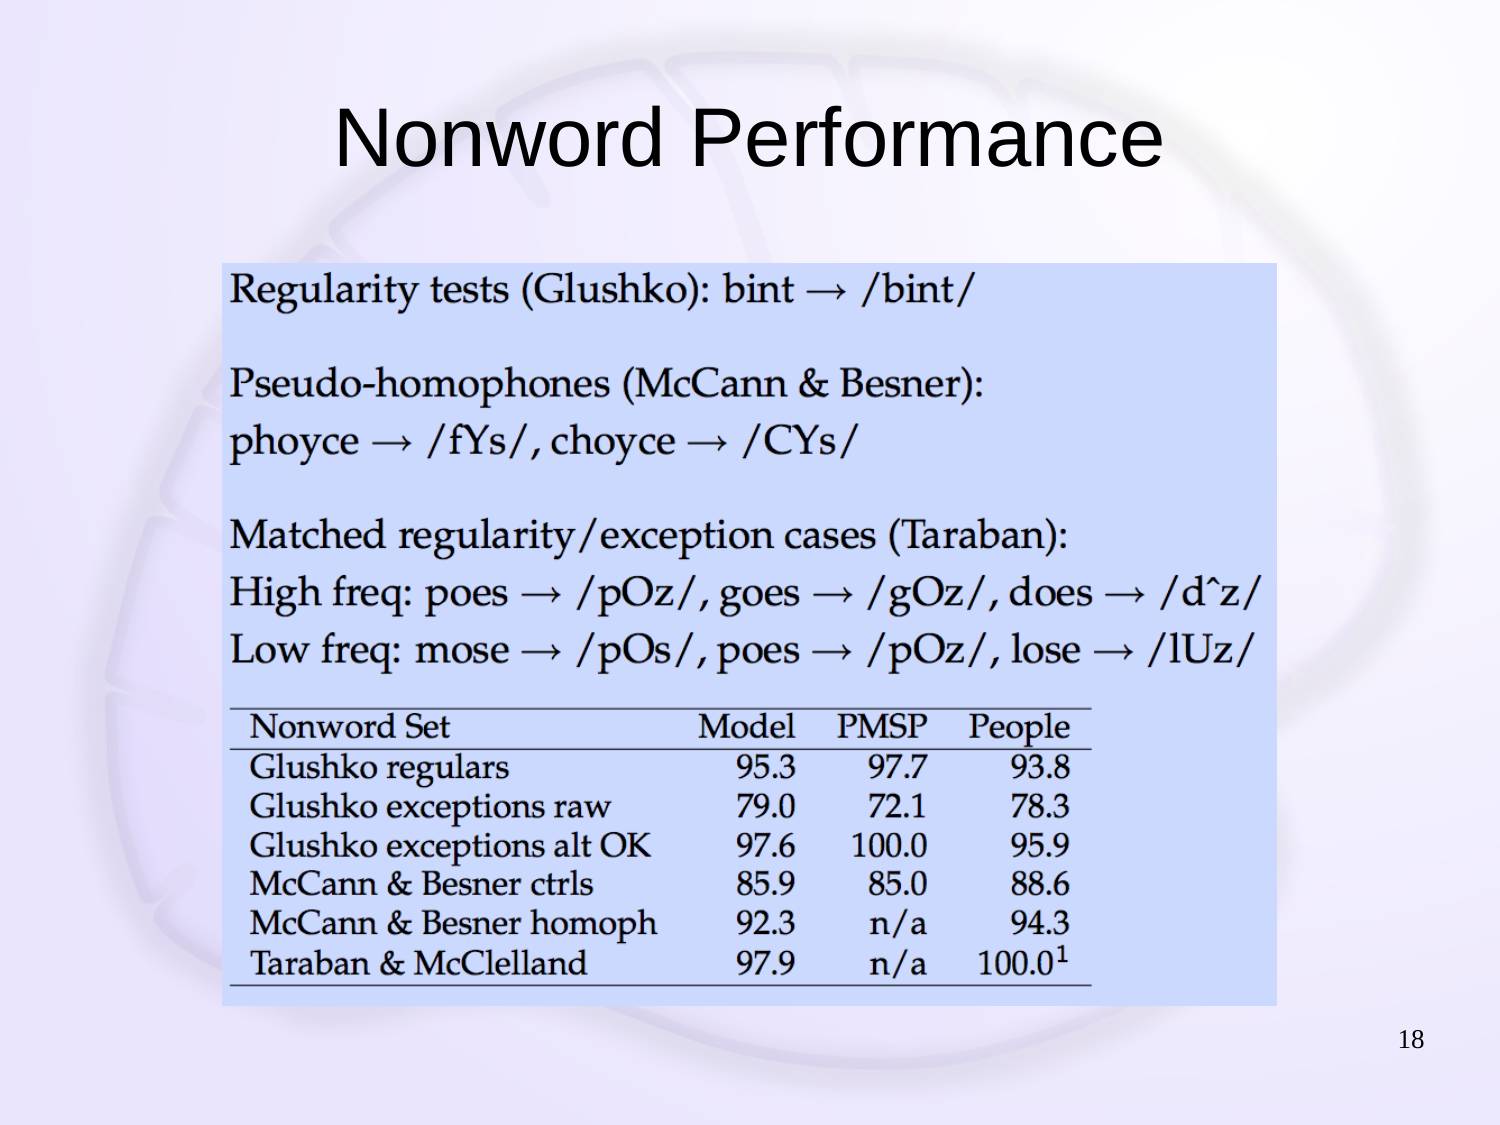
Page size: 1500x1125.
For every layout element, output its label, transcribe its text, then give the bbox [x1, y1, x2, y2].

slide_number 18 [1075, 1024, 1425, 1103]
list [74, 263, 1425, 1006]
title Nonword Performance [74, 44, 1425, 233]
picture [0, 0, 1500, 1125]
